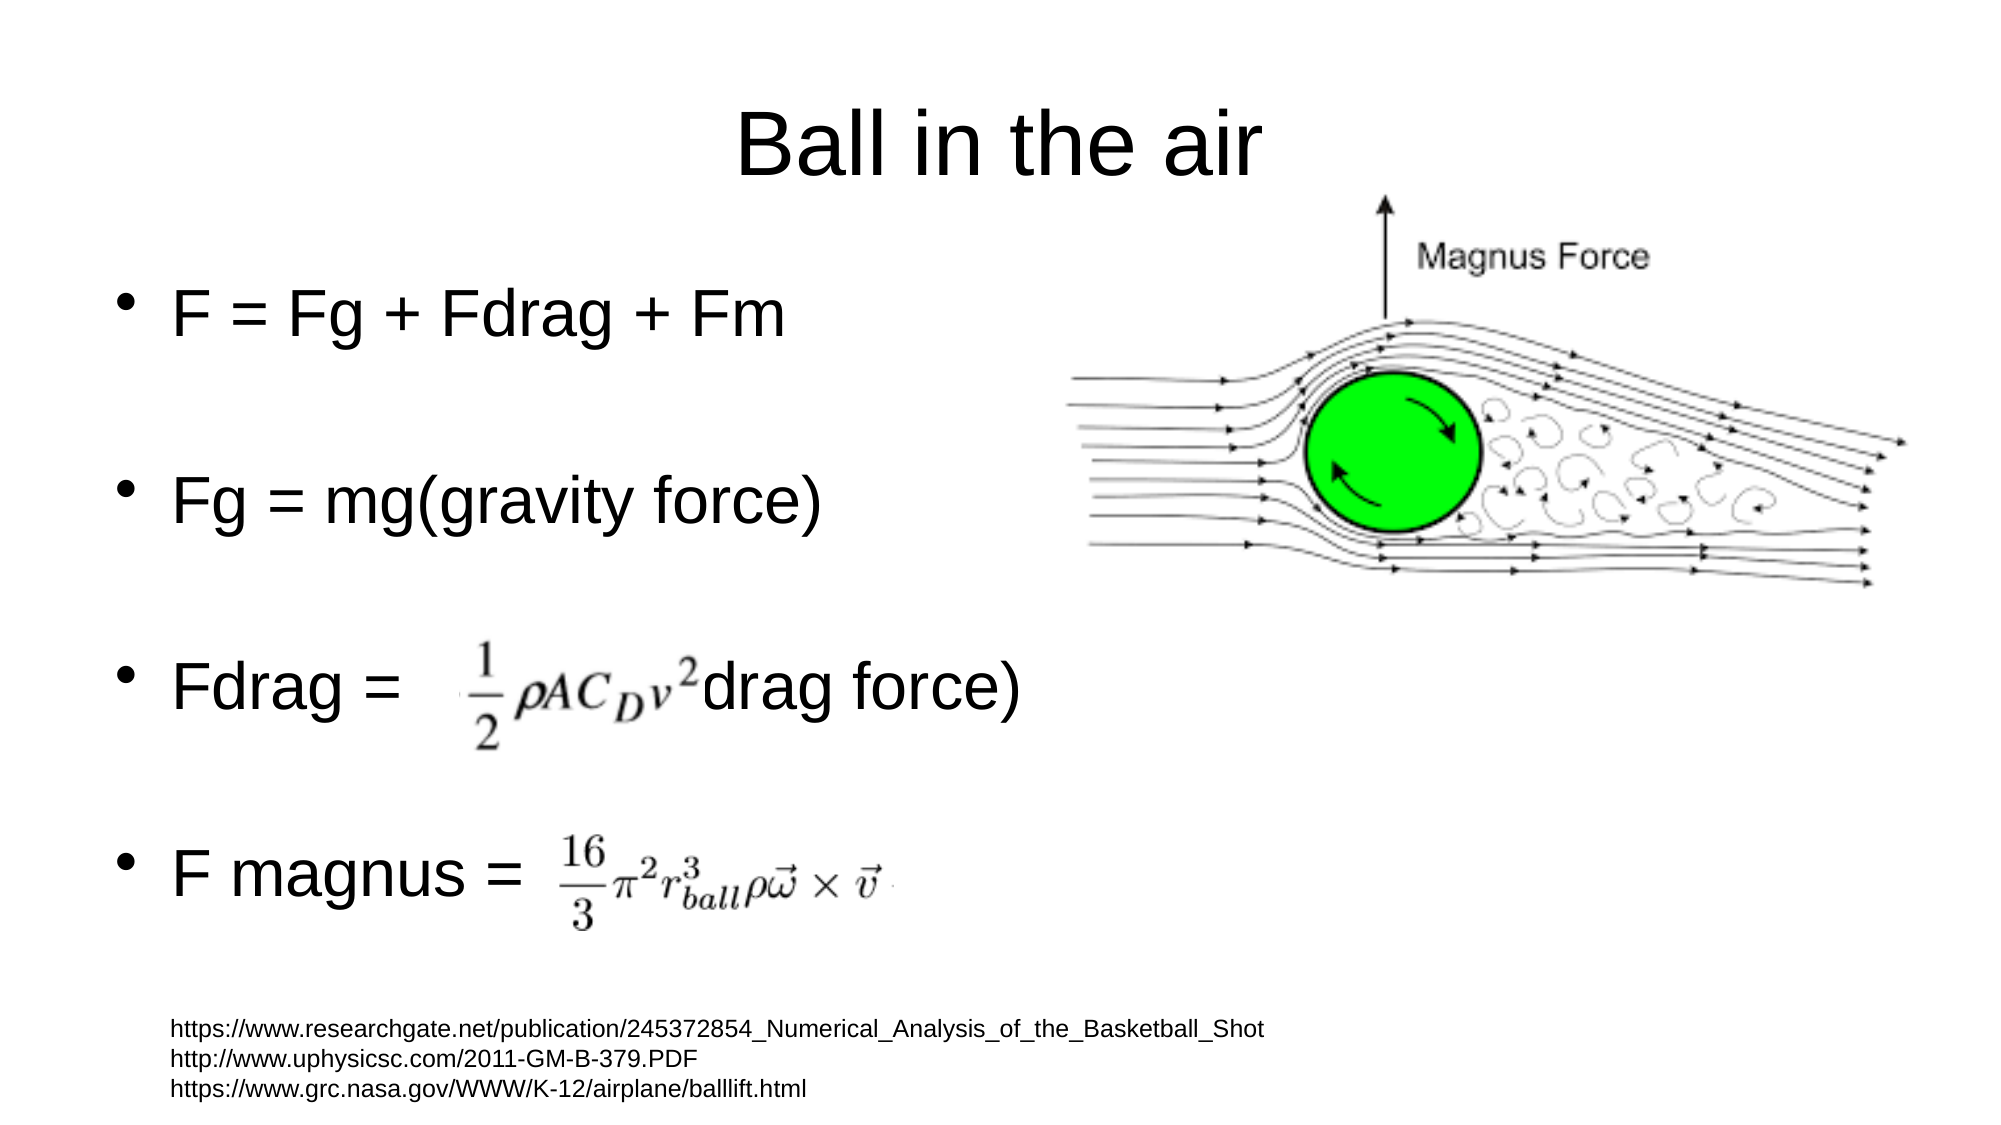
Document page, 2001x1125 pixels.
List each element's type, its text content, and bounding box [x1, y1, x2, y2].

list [459, 629, 705, 766]
picture [558, 826, 894, 931]
list F = Fg + Fdrag + Fm Fg = mg(gravity force) Fdrag = (drag force) F magnus = [99, 262, 1646, 1006]
text_box https://www.researchgate.net/publication/245372854_Numerical_Analysis_of_the_Basketball_Shot http://www.uphysicsc.com/2011-GM-B-379.PDF https://www.grc.nasa.gov/WWW/K-12/airplane/balllift.html [155, 1005, 1845, 1110]
title Ball in the air [99, 44, 1901, 233]
picture [1056, 188, 1914, 597]
